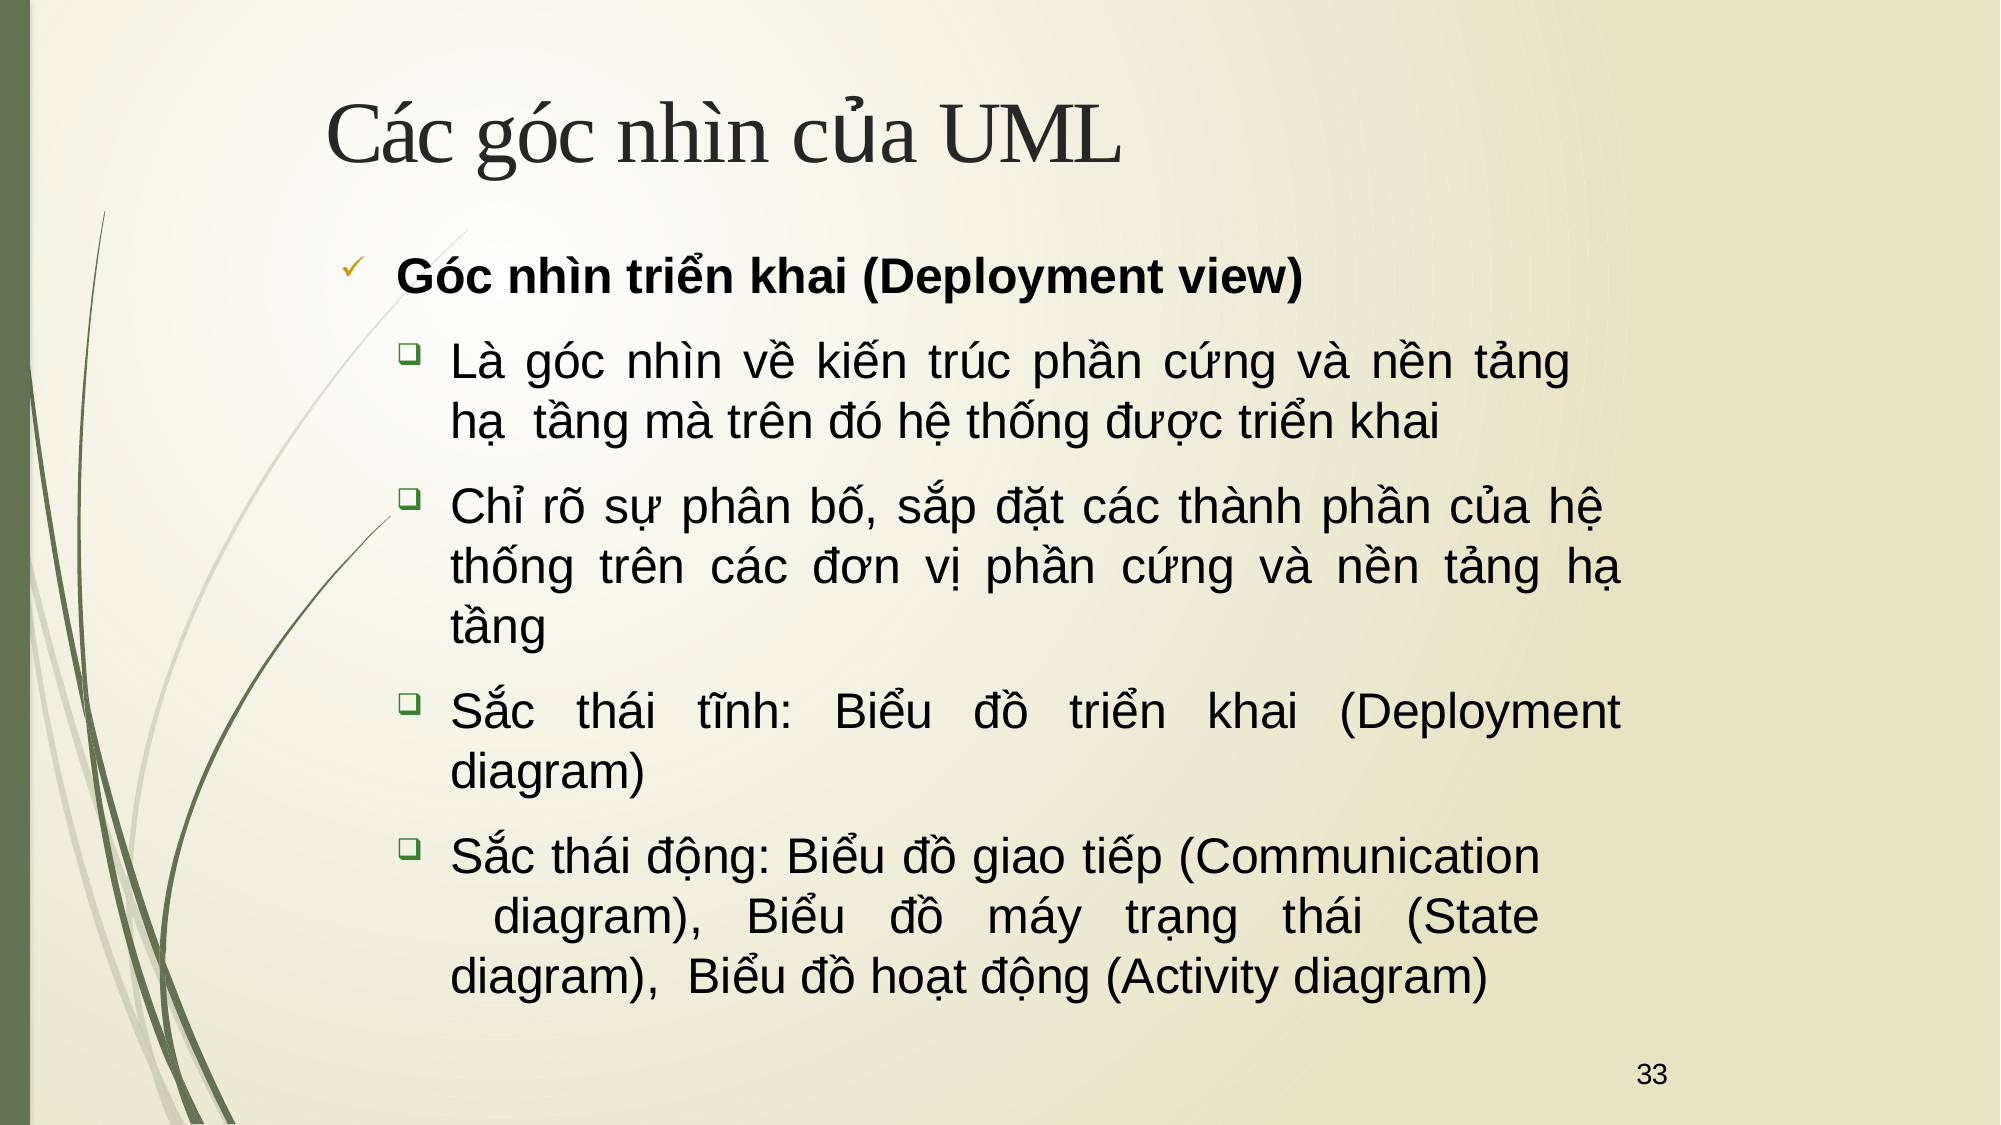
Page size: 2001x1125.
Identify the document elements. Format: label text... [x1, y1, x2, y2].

slide_number 33 [1630, 1061, 1738, 1125]
text_box Góc nhìn triển khai (Deployment view) Là góc nhìn về kiến trúc phần cứng và nền tảng hạ tầng mà trên đó hệ thống được triển khai Chỉ rõ sự phân bố, sắp đặt các thành phần của hệ thống trên các đơn vị phần cứng và nền tảng hạ tầng Sắc thái tĩnh: Biểu đồ triển khai (Deployment diagram) Sắc thái động: Biểu đồ giao tiếp (Communication diagram), Biểu đồ máy trạng thái (State diagram), Biểu đồ hoạt động (Activity diagram) [337, 229, 1645, 1004]
text_box Các góc nhìn của UML [298, 61, 1649, 180]
